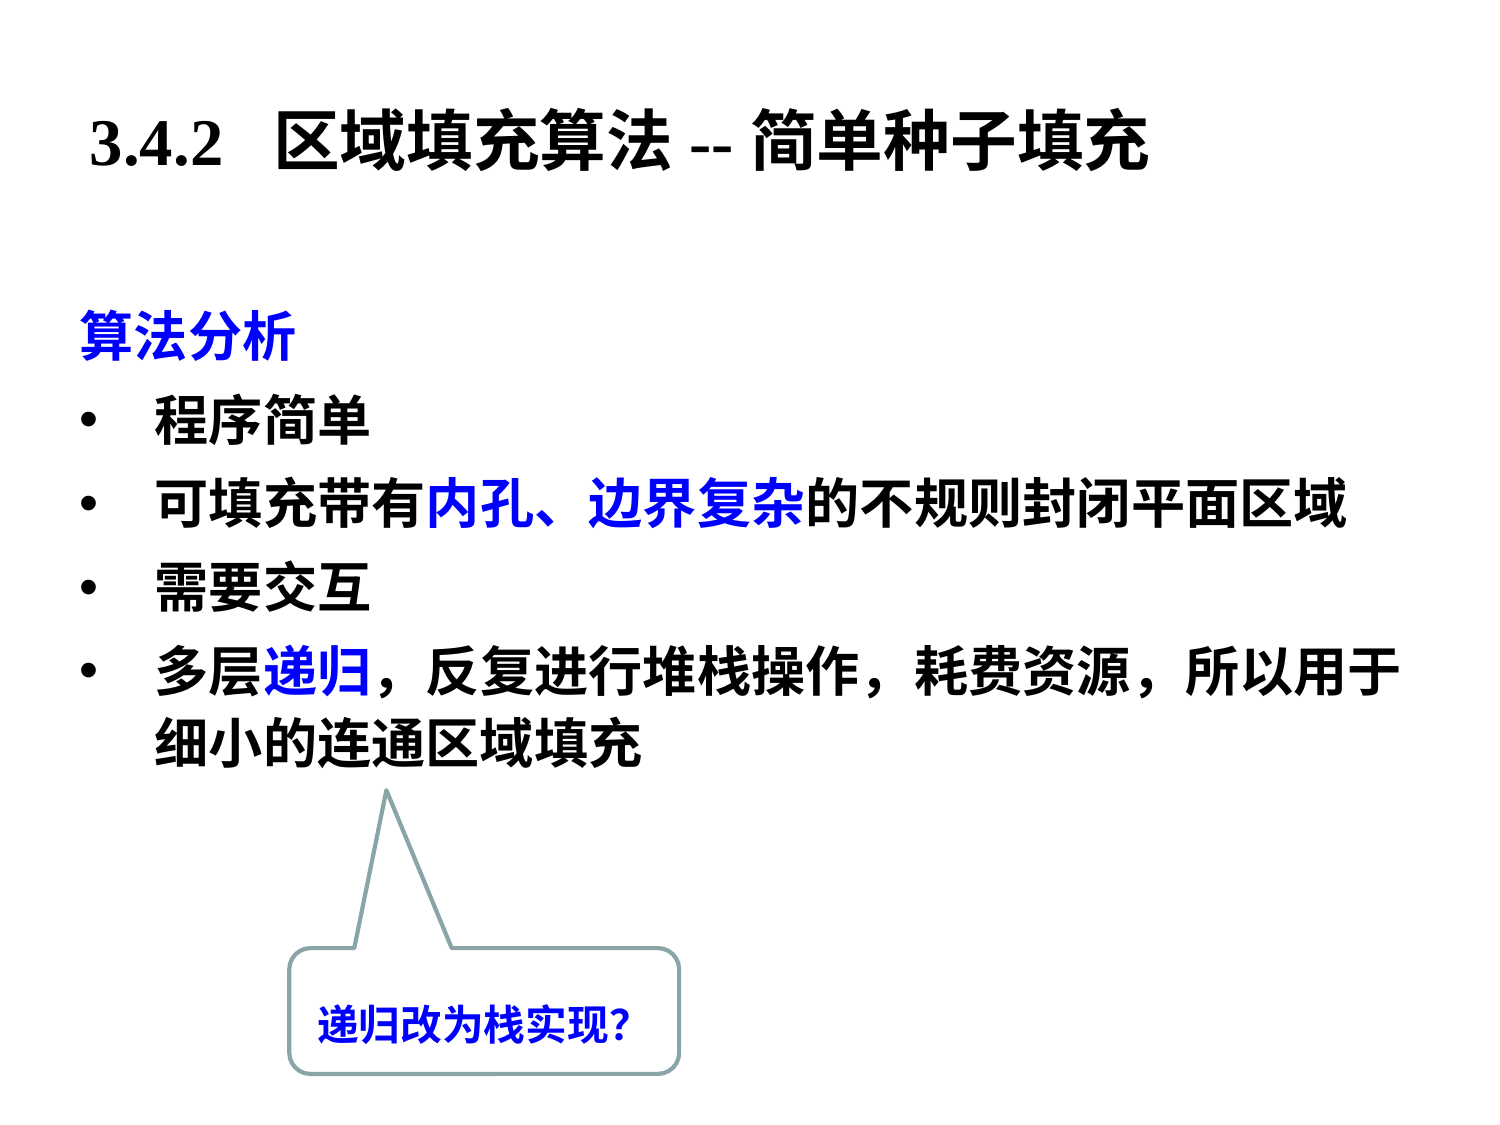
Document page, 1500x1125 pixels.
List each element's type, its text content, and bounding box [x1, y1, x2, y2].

text_box 算法分析 程序简单 可填充带有内孔、边界复杂的不规则封闭平面区域 需要交互 多层递归，反复进行堆栈操作，耗费资源，所以用于细小的连通区域填充 [64, 287, 1424, 782]
text_box 3.4.2 区域填充算法--简单种子填充 [75, 45, 1459, 233]
text_box 递归改为栈实现？ [287, 788, 682, 1077]
